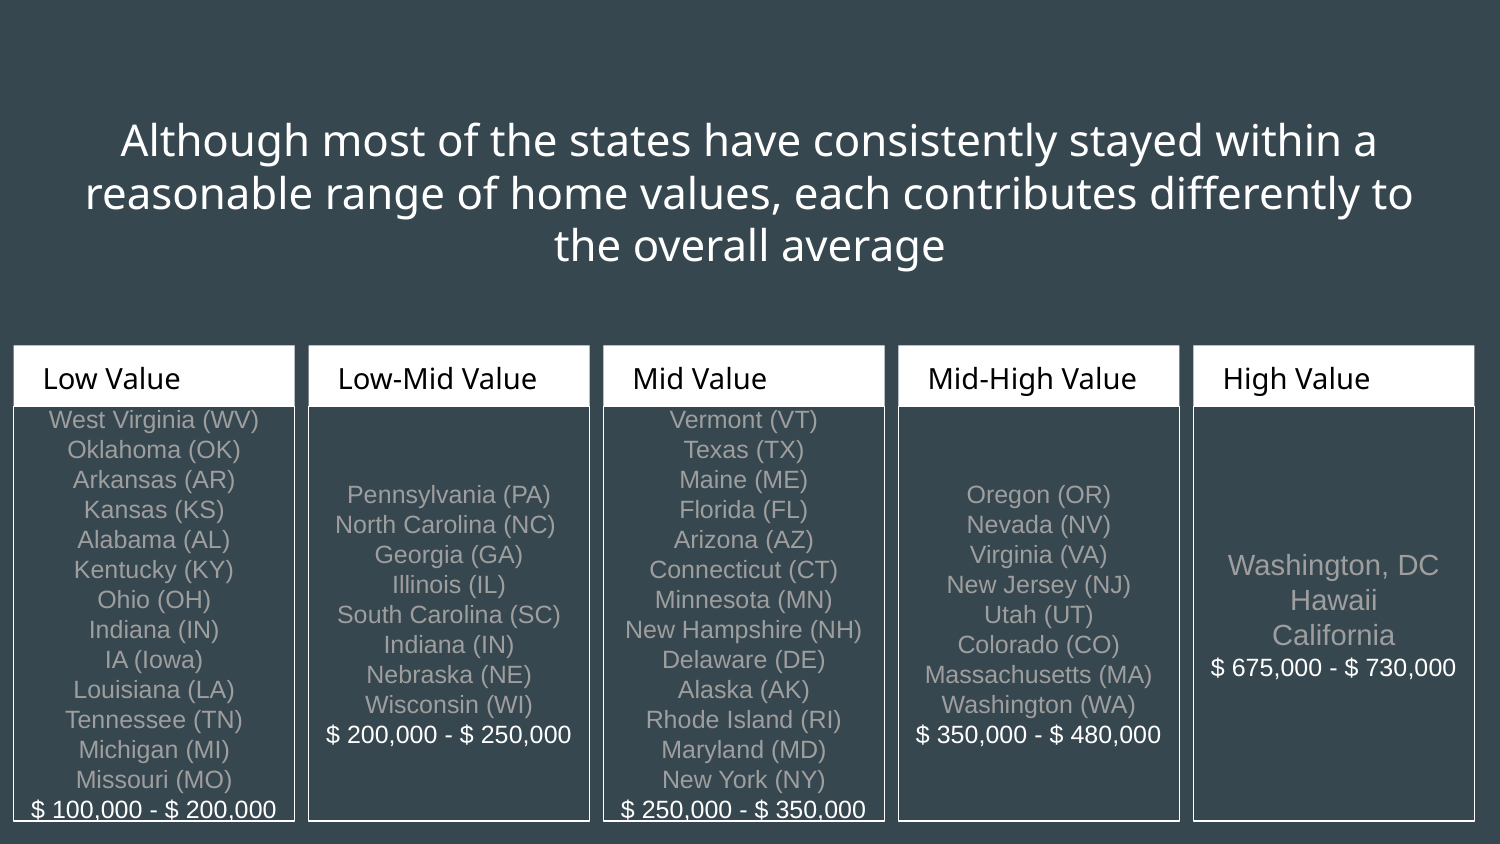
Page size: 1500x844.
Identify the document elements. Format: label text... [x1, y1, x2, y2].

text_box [308, 345, 590, 821]
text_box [13, 345, 295, 821]
title Although most of the states have consistently stayed within a reasonable range of home values, each contributes differently to the overall average [51, 98, 1449, 232]
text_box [603, 345, 885, 821]
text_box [1193, 345, 1475, 821]
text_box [898, 345, 1180, 821]
